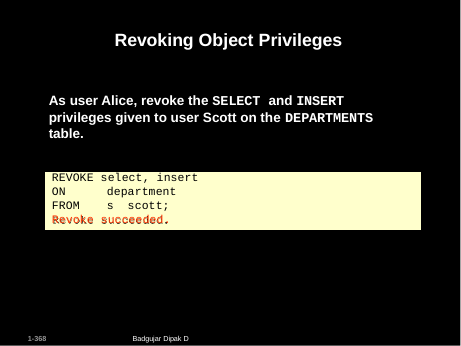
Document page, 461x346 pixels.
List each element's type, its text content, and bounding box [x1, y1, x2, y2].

text_box 1-368 [25, 331, 50, 343]
text_box As user Alice, revoke the SELECT and INSERT privileges given to user Scott on the DEPARTMENTS table. [46, 89, 392, 141]
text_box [43, 170, 426, 241]
title Revoking Object Privileges [112, 26, 348, 87]
picture [43, 208, 177, 236]
text_box Badgujar Dipak D [130, 331, 327, 343]
